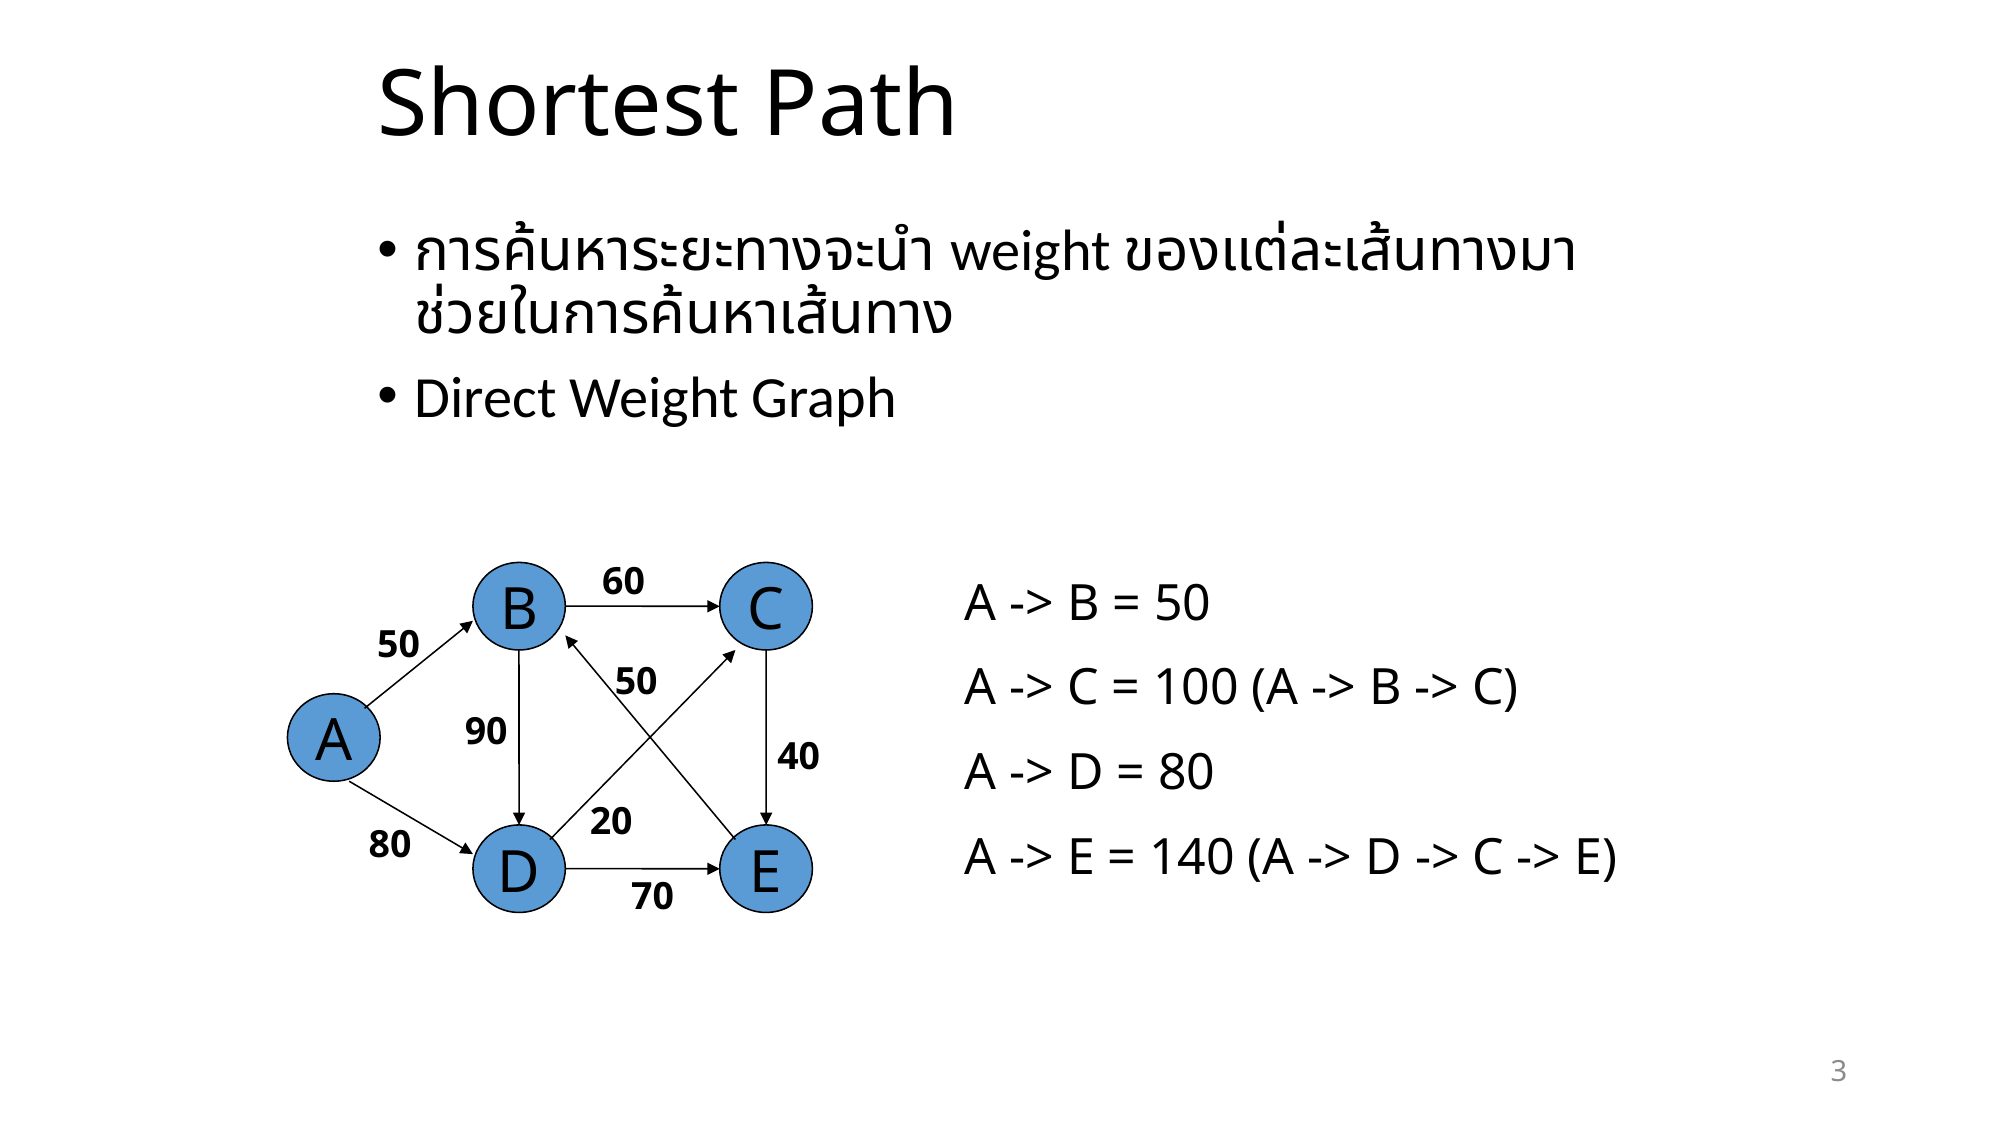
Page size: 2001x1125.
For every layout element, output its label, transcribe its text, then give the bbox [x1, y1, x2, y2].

text_box A -> B = 50 A -> C = 100 (A -> B -> C) A -> D = 80 A -> E = 140 (A -> D -> C -> E) [950, 562, 1675, 893]
slide_number 3 [1412, 1042, 1863, 1103]
list การค้นหาระยะทางจะนำ weight ของแต่ละเส้นทางมาช่วยในการค้นหาเส้นทาง Direct Weight Graph [362, 212, 1625, 513]
title Shortest Path [362, 24, 1490, 188]
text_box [287, 549, 847, 925]
